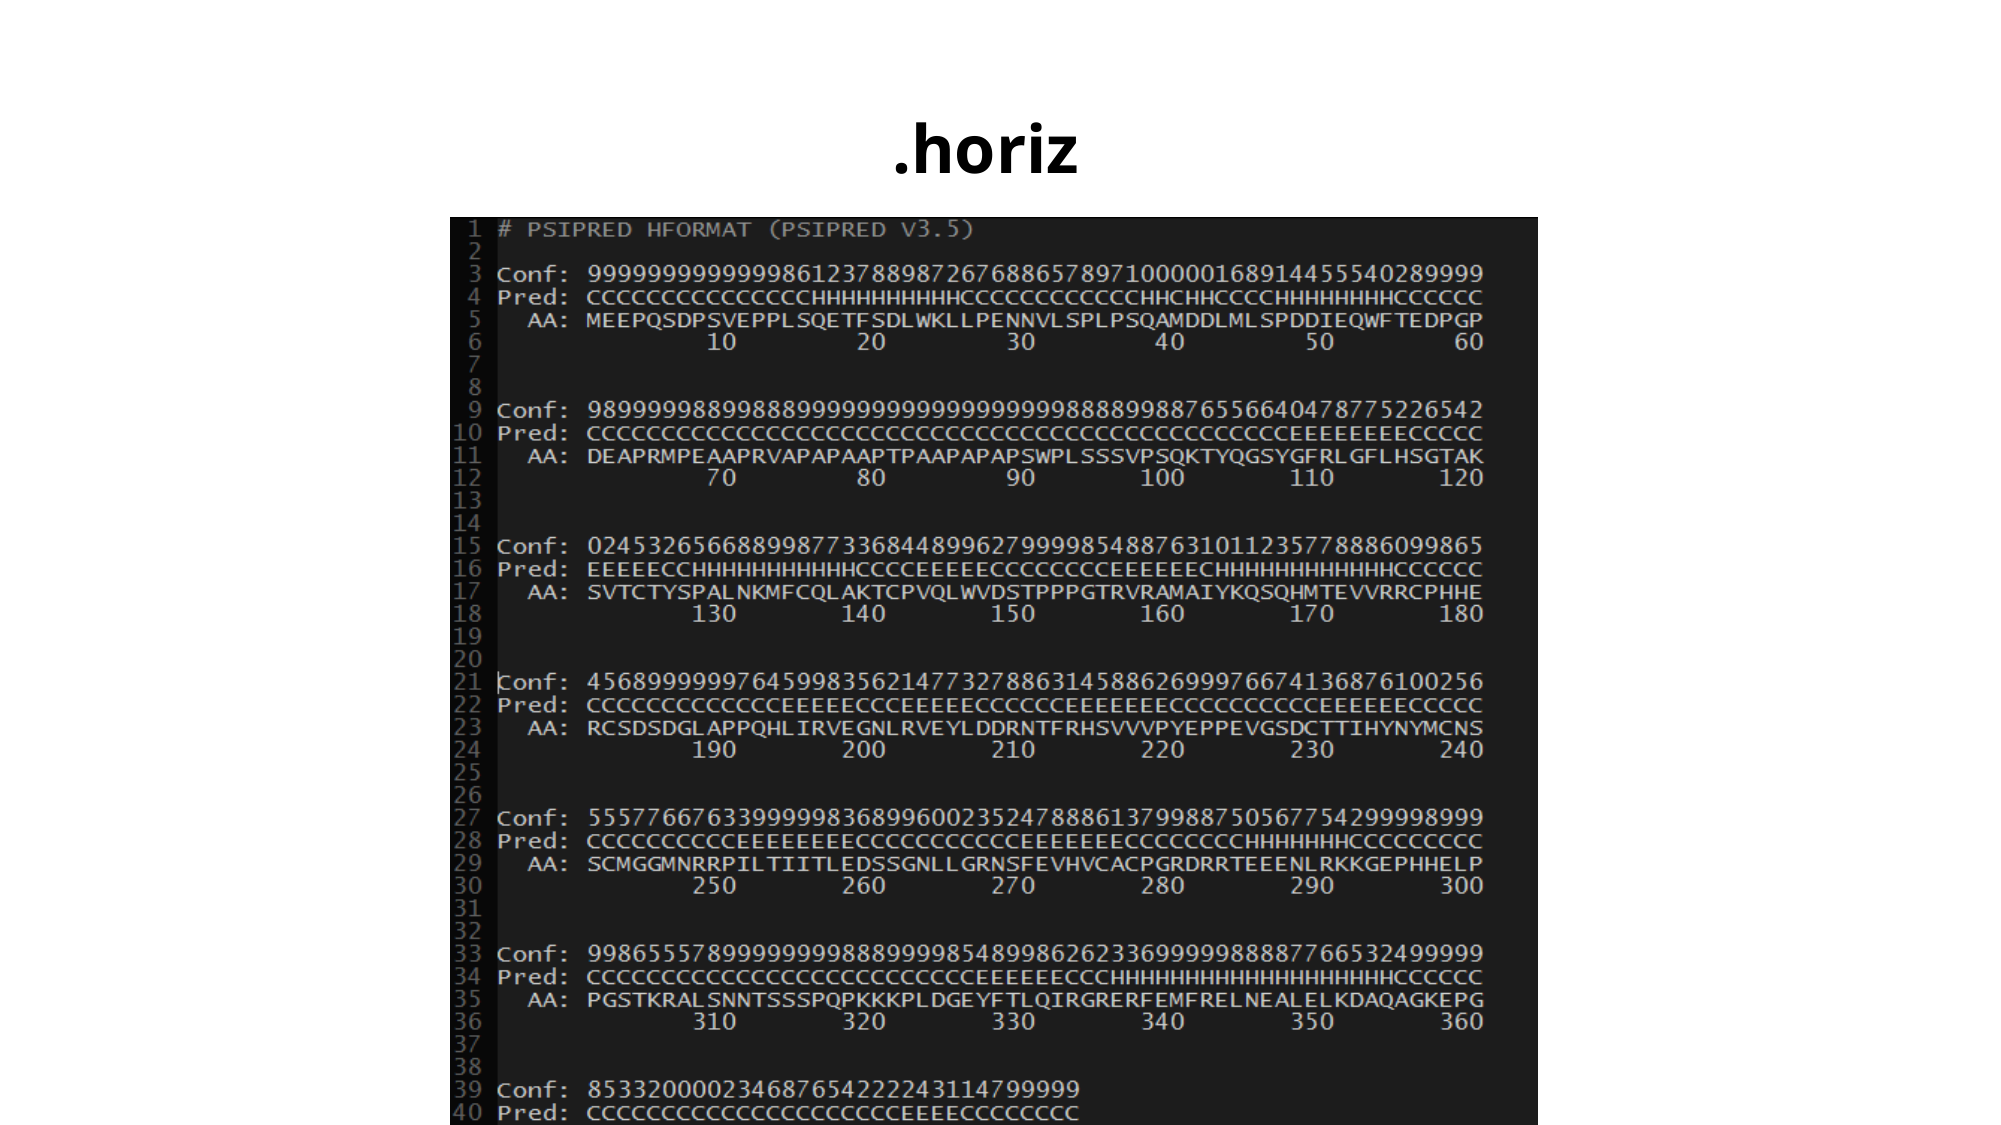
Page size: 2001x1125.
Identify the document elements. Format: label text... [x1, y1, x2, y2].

picture [450, 217, 1538, 1125]
text_box .horiz [877, 99, 1112, 195]
